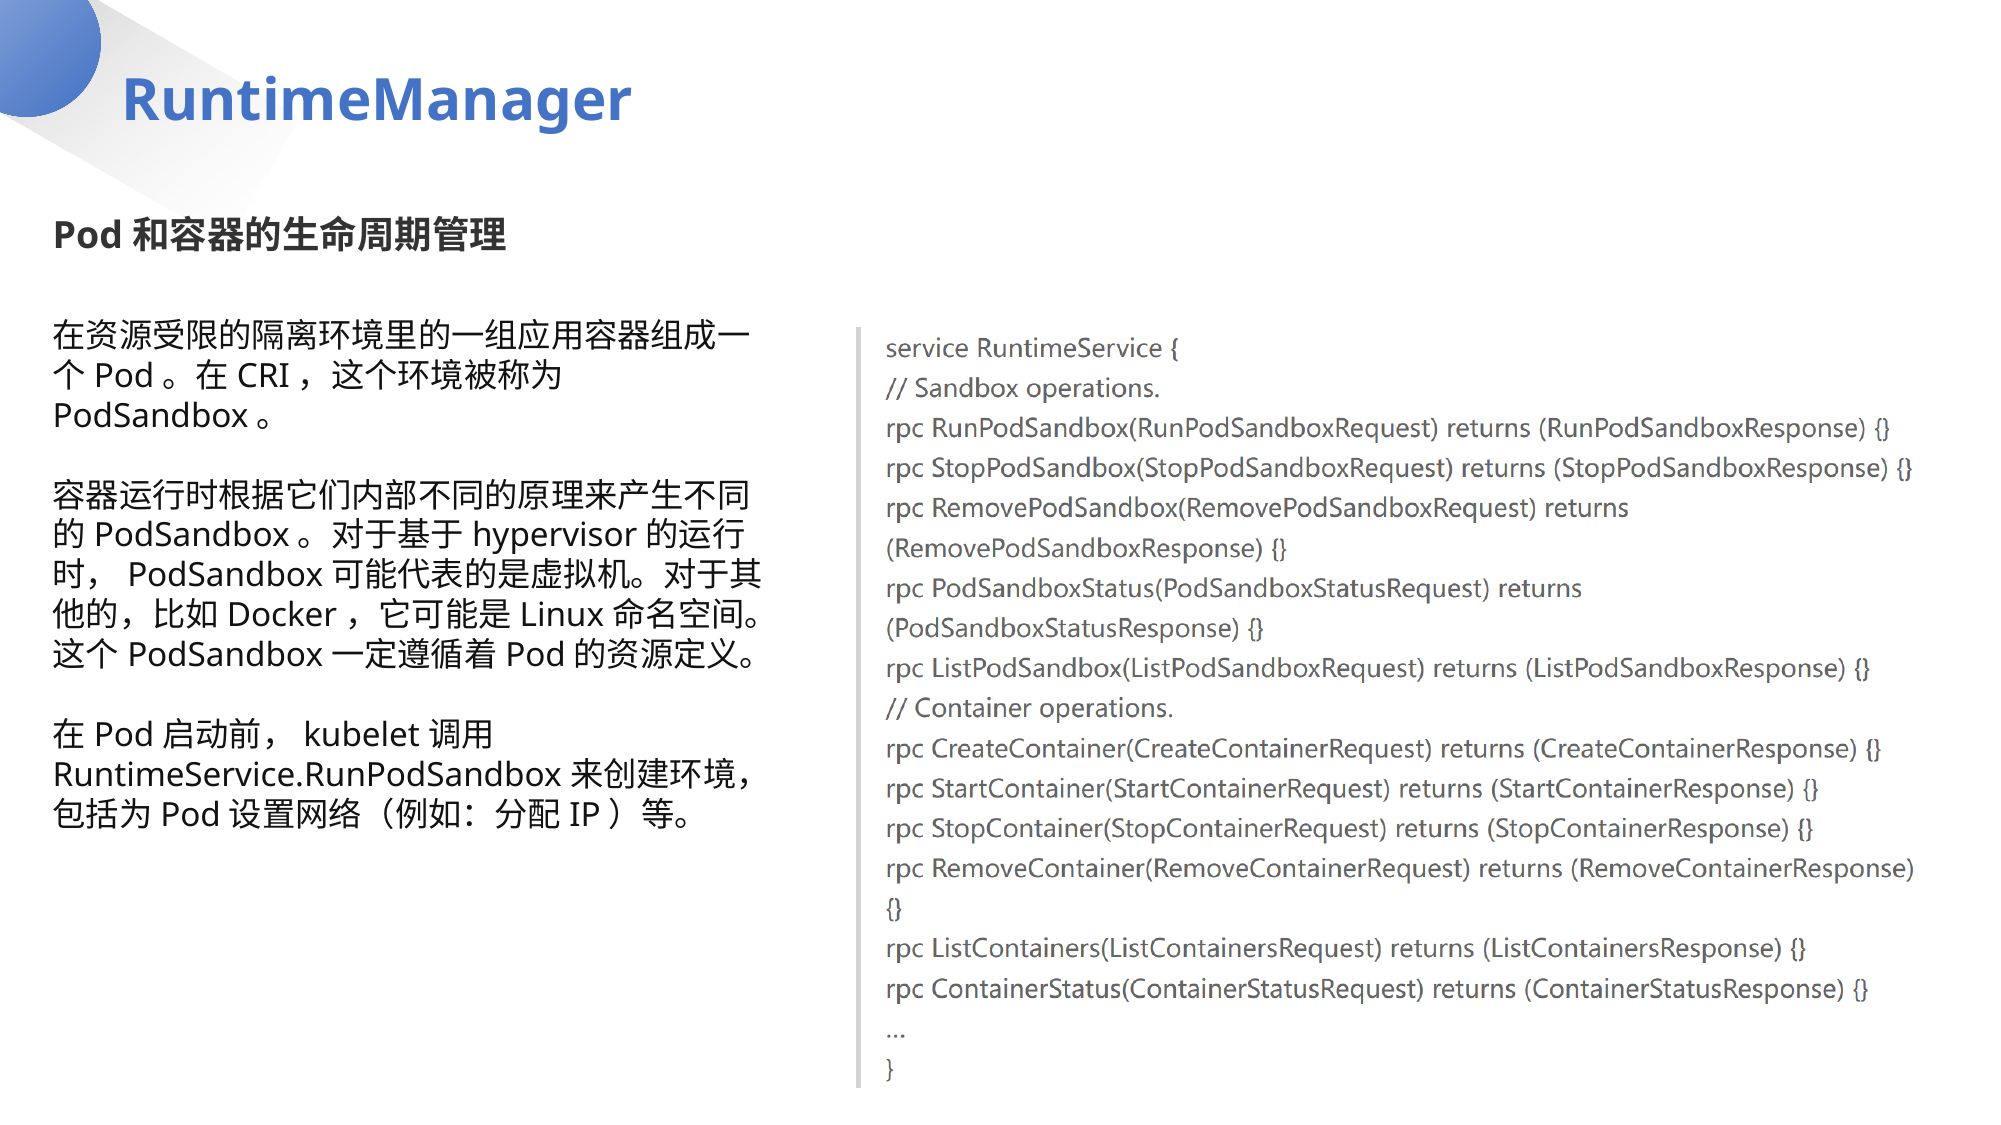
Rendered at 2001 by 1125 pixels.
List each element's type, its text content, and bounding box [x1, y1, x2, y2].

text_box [0, 0, 282, 185]
text_box 在资源受限的隔离环境里的一组应用容器组成一个Pod。在CRI，这个环境被称为PodSandbox。 容器运行时根据它们内部不同的原理来产生不同的PodSandbox。对于基于hypervisor的运行时，PodSandbox可能代表的是虚拟机。对于其他的，比如Docker，它可能是Linux命名空间。这个PodSandbox一定遵循着Pod的资源定义。 在Pod启动前，kubelet调用RuntimeService.RunPodSandbox来创建环境，包括为Pod设置网络（例如：分配IP）等。 [37, 306, 786, 841]
picture [854, 316, 2000, 1106]
text_box RuntimeManager [282, 54, 648, 140]
text_box Pod和容器的生命周期管理 [38, 203, 1883, 264]
